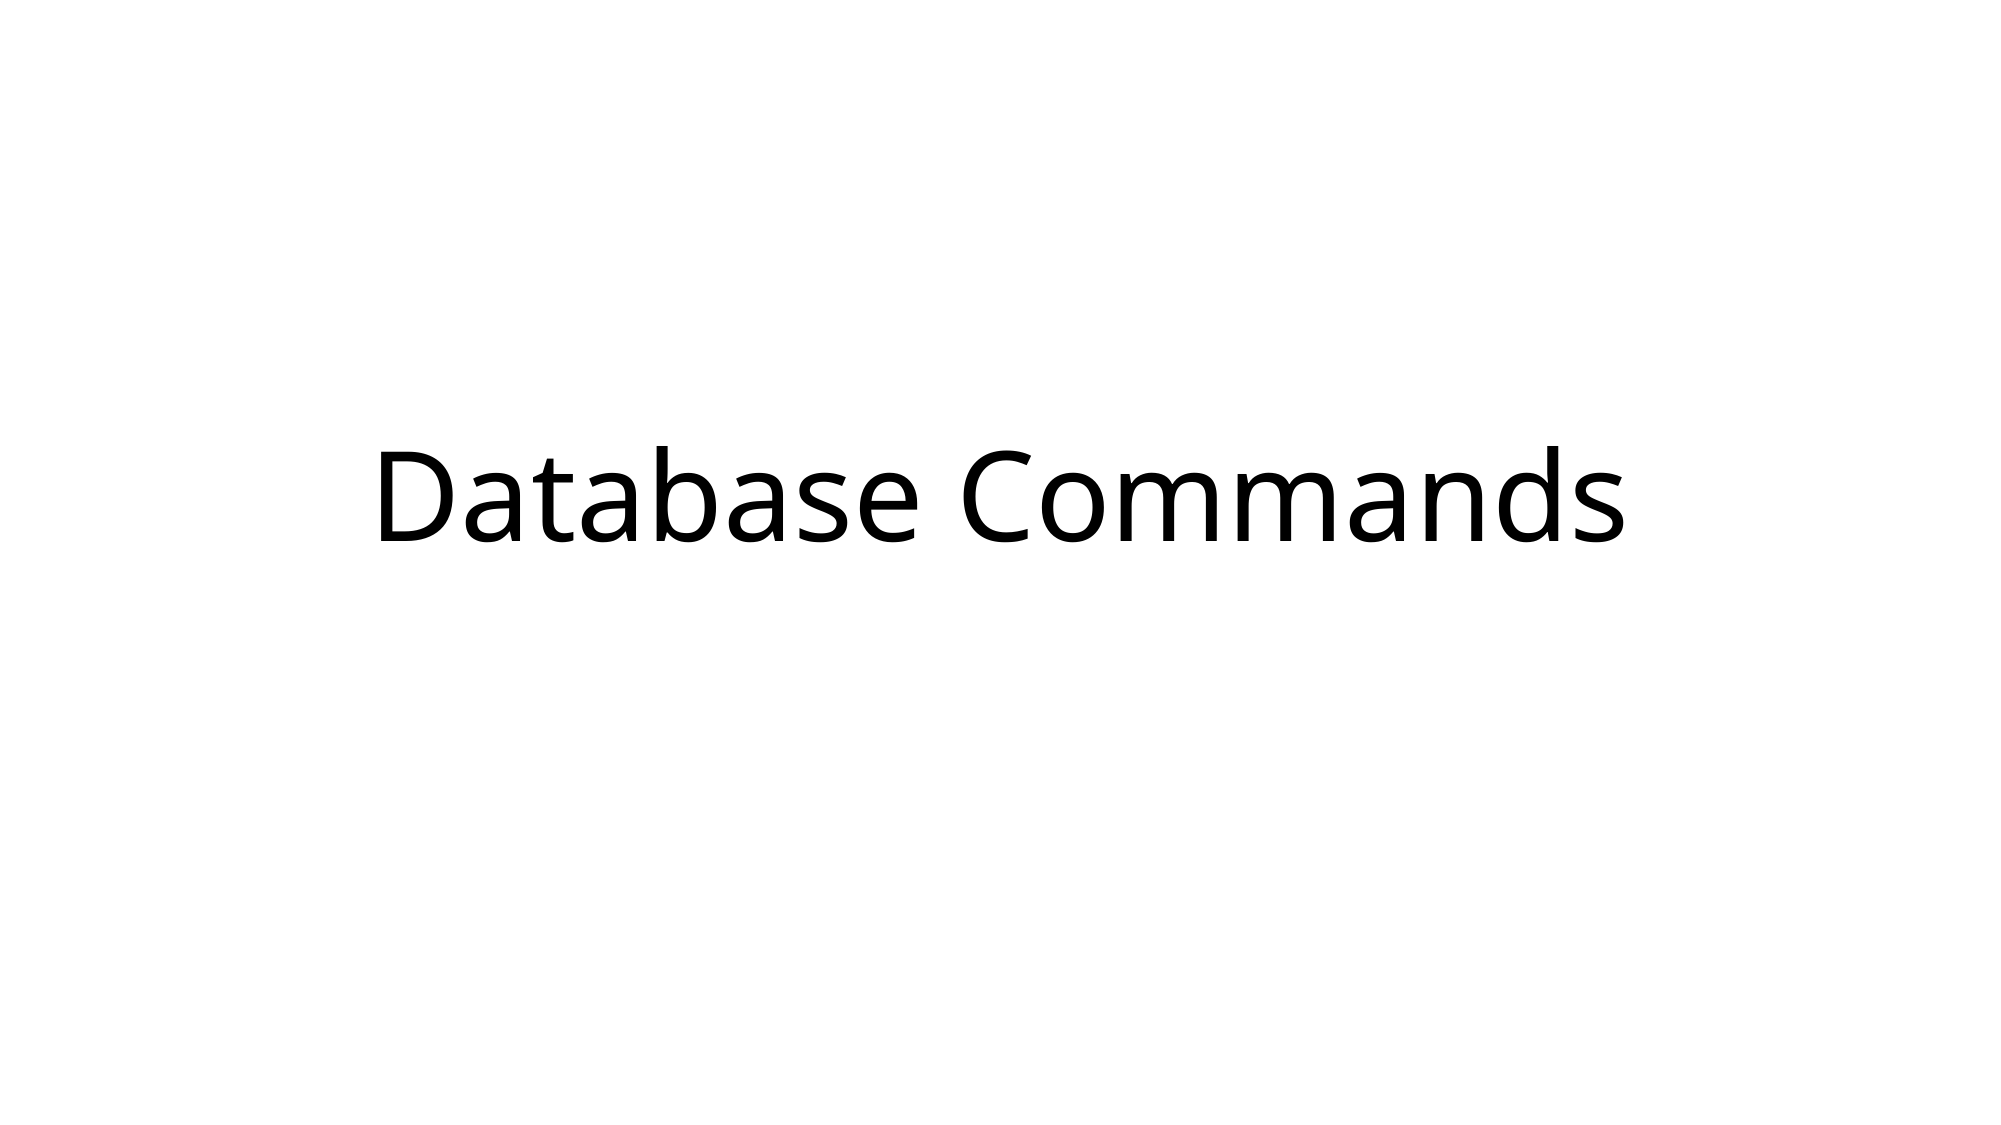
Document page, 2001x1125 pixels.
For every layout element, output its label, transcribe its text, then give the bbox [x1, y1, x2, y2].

title Database Commands [249, 184, 1750, 576]
